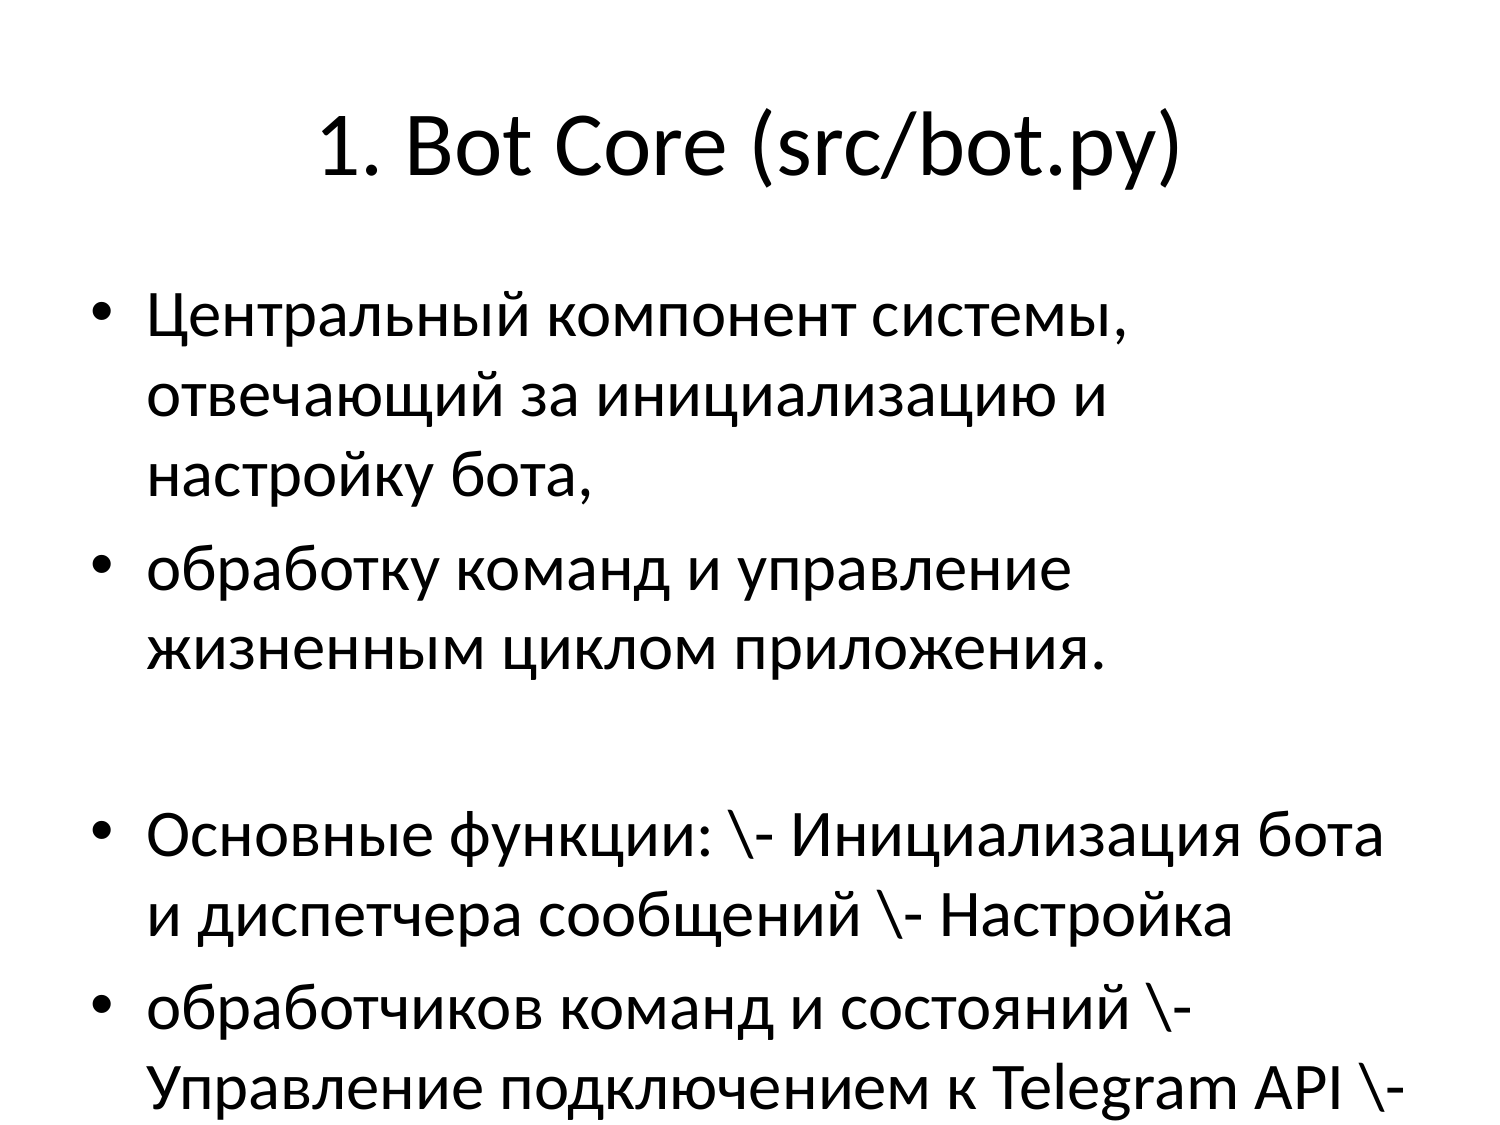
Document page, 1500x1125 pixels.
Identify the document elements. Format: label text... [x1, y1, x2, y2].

title 1. Bot Core (src/bot.py) [75, 45, 1425, 233]
list Центральный компонент системы, отвечающий за инициализацию и настройку бота, обработку команд и управление жизненным циклом приложения. Основные функции: \- Инициализация бота и диспетчера сообщений \- Настройка обработчиков команд и состояний \- Управление подключением к Telegram API \- Запуск и остановка бота \- Запуск веб-сервера для административной панели # [75, 262, 1425, 1005]
